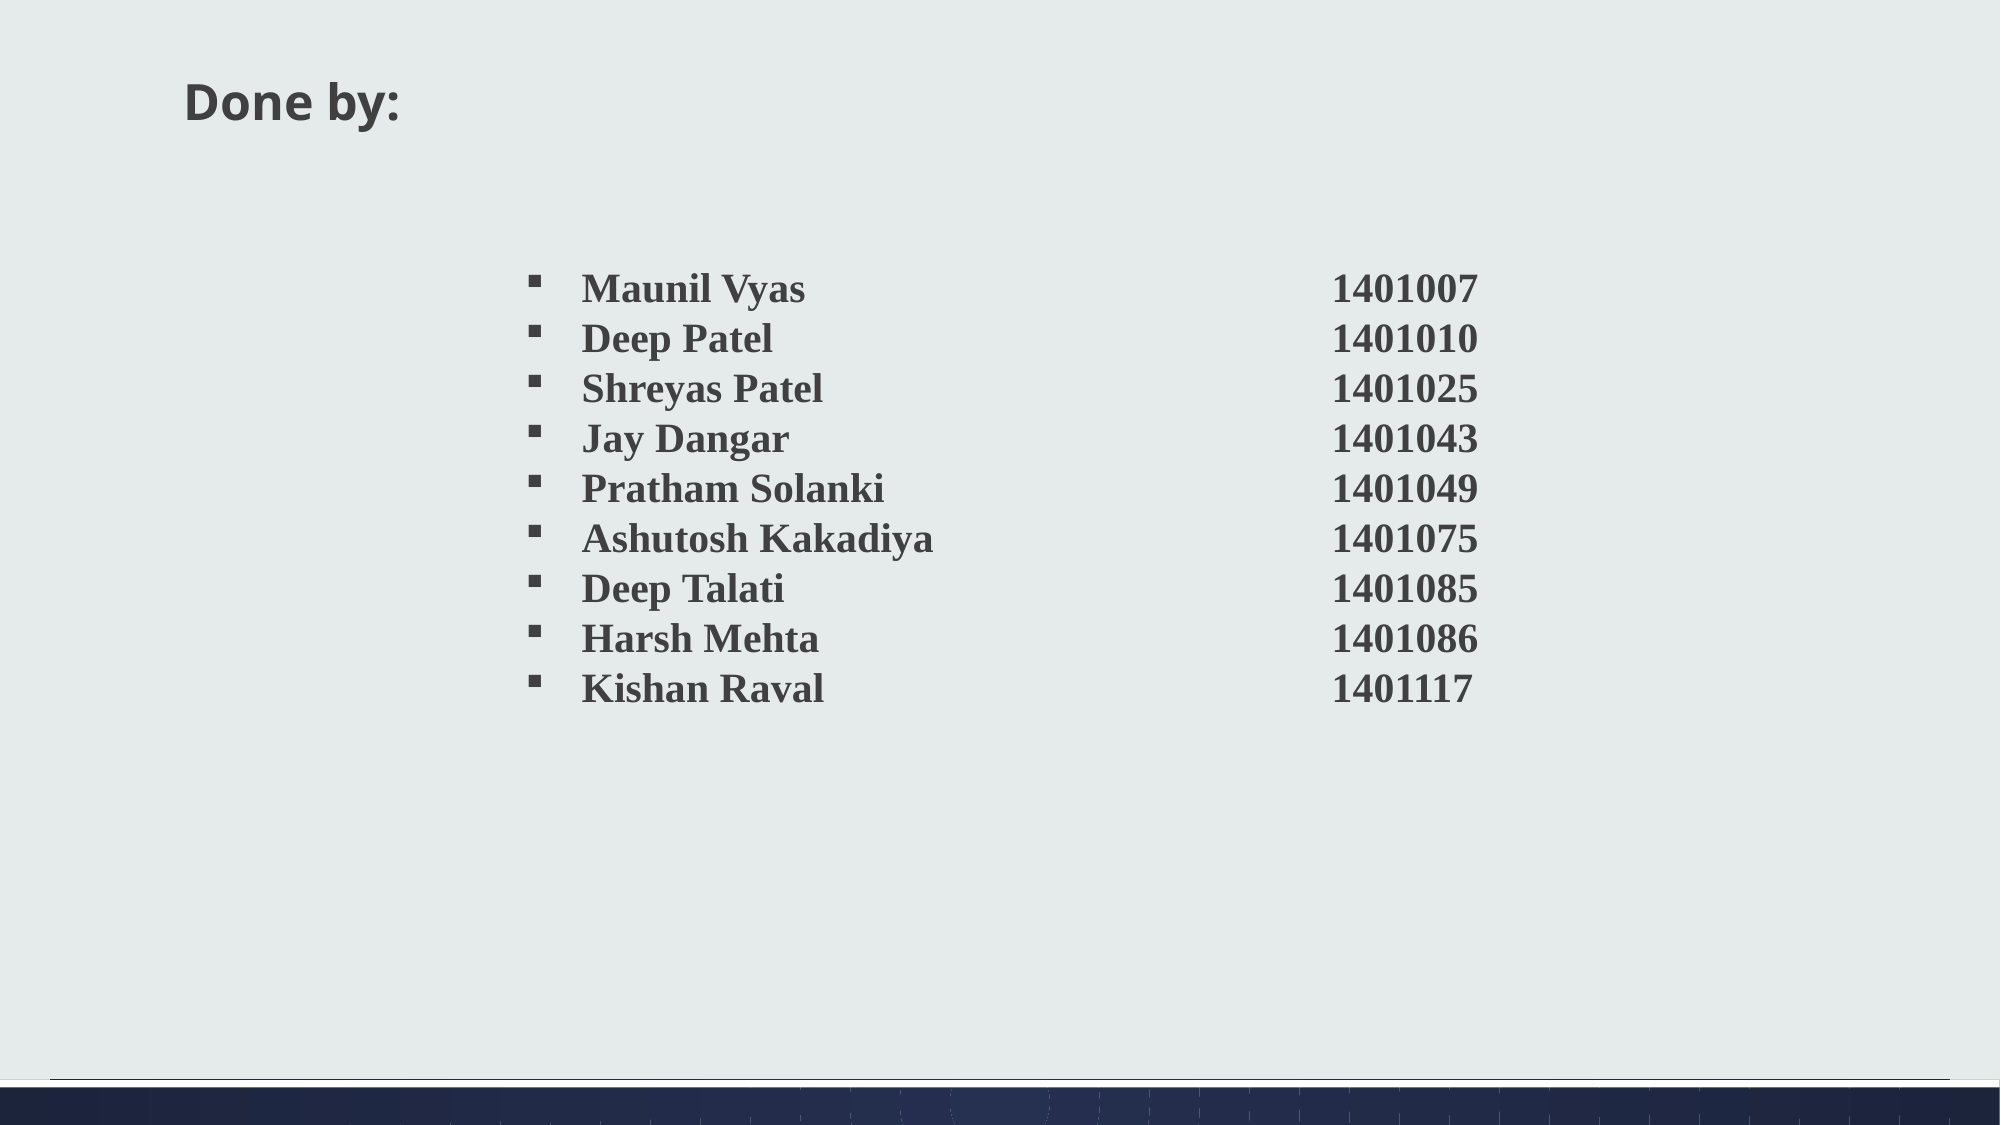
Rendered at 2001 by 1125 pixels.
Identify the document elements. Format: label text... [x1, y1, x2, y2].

text_box Maunil Vyas 1401007 Deep Patel 1401010 Shreyas Patel 1401025 Jay Dangar 1401043 Pratham Solanki 1401049 Ashutosh Kakadiya 1401075 Deep Talati 1401085 Harsh Mehta 1401086 Kishan Raval 1401117 [510, 253, 1511, 769]
text_box Done by: [168, 63, 1598, 139]
